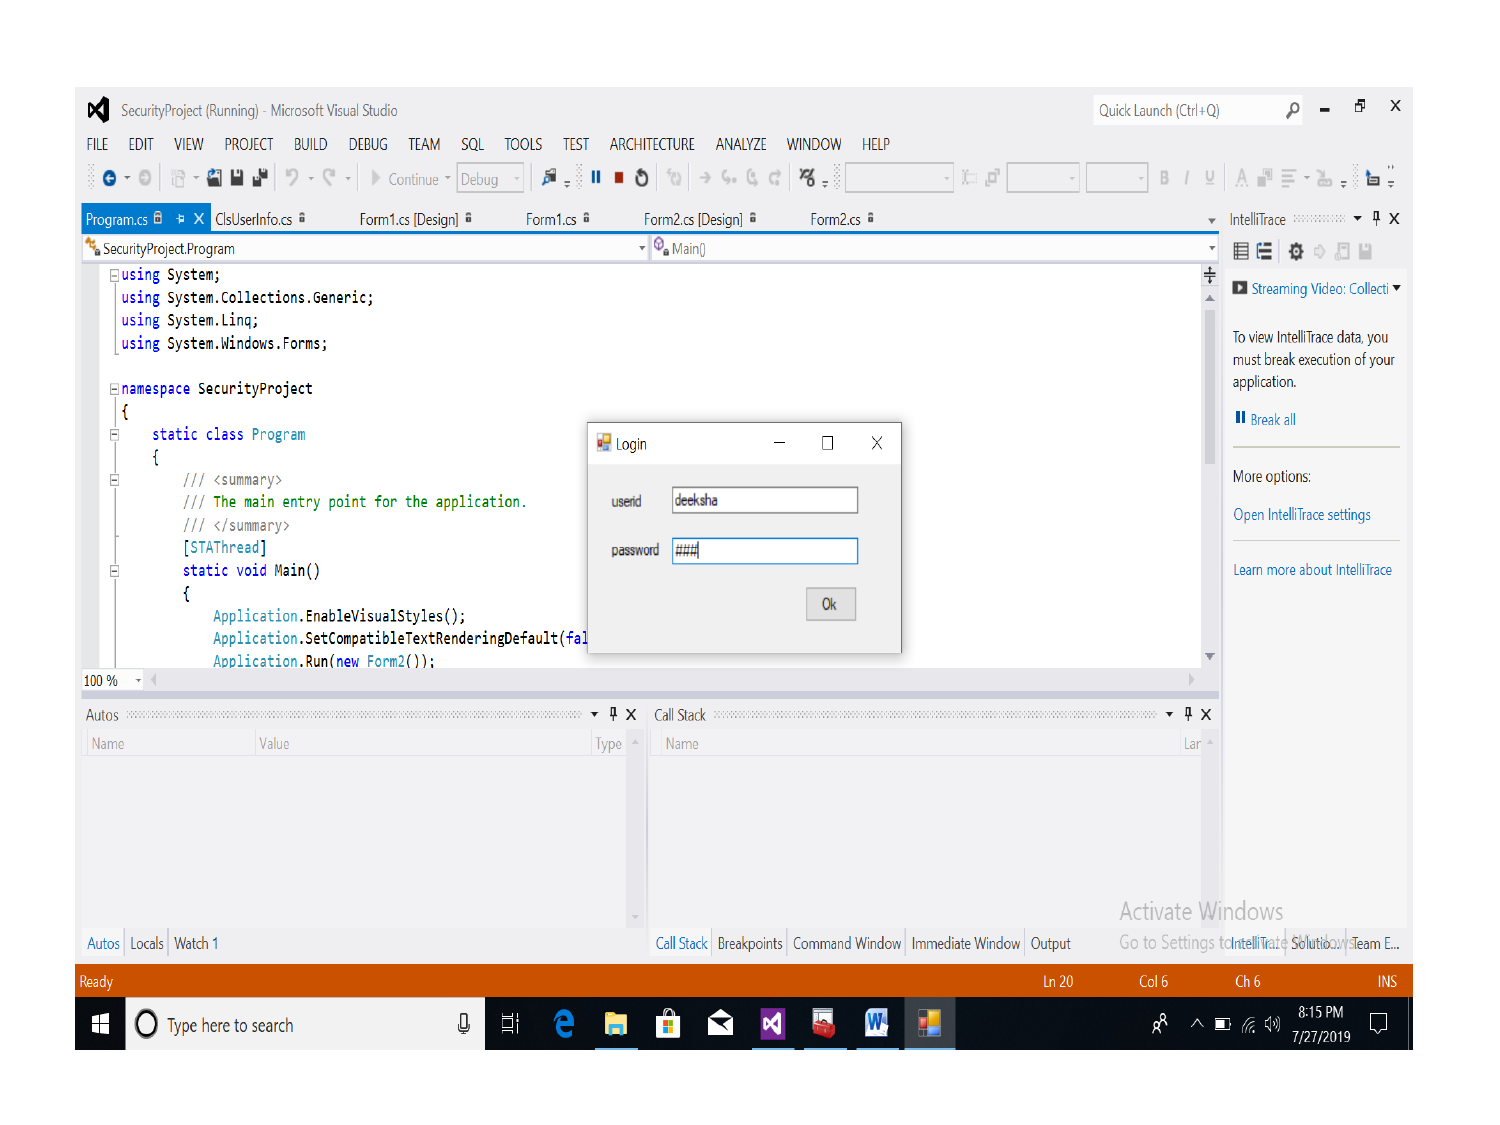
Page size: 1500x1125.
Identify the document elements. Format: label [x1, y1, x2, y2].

picture [74, 87, 1413, 1051]
